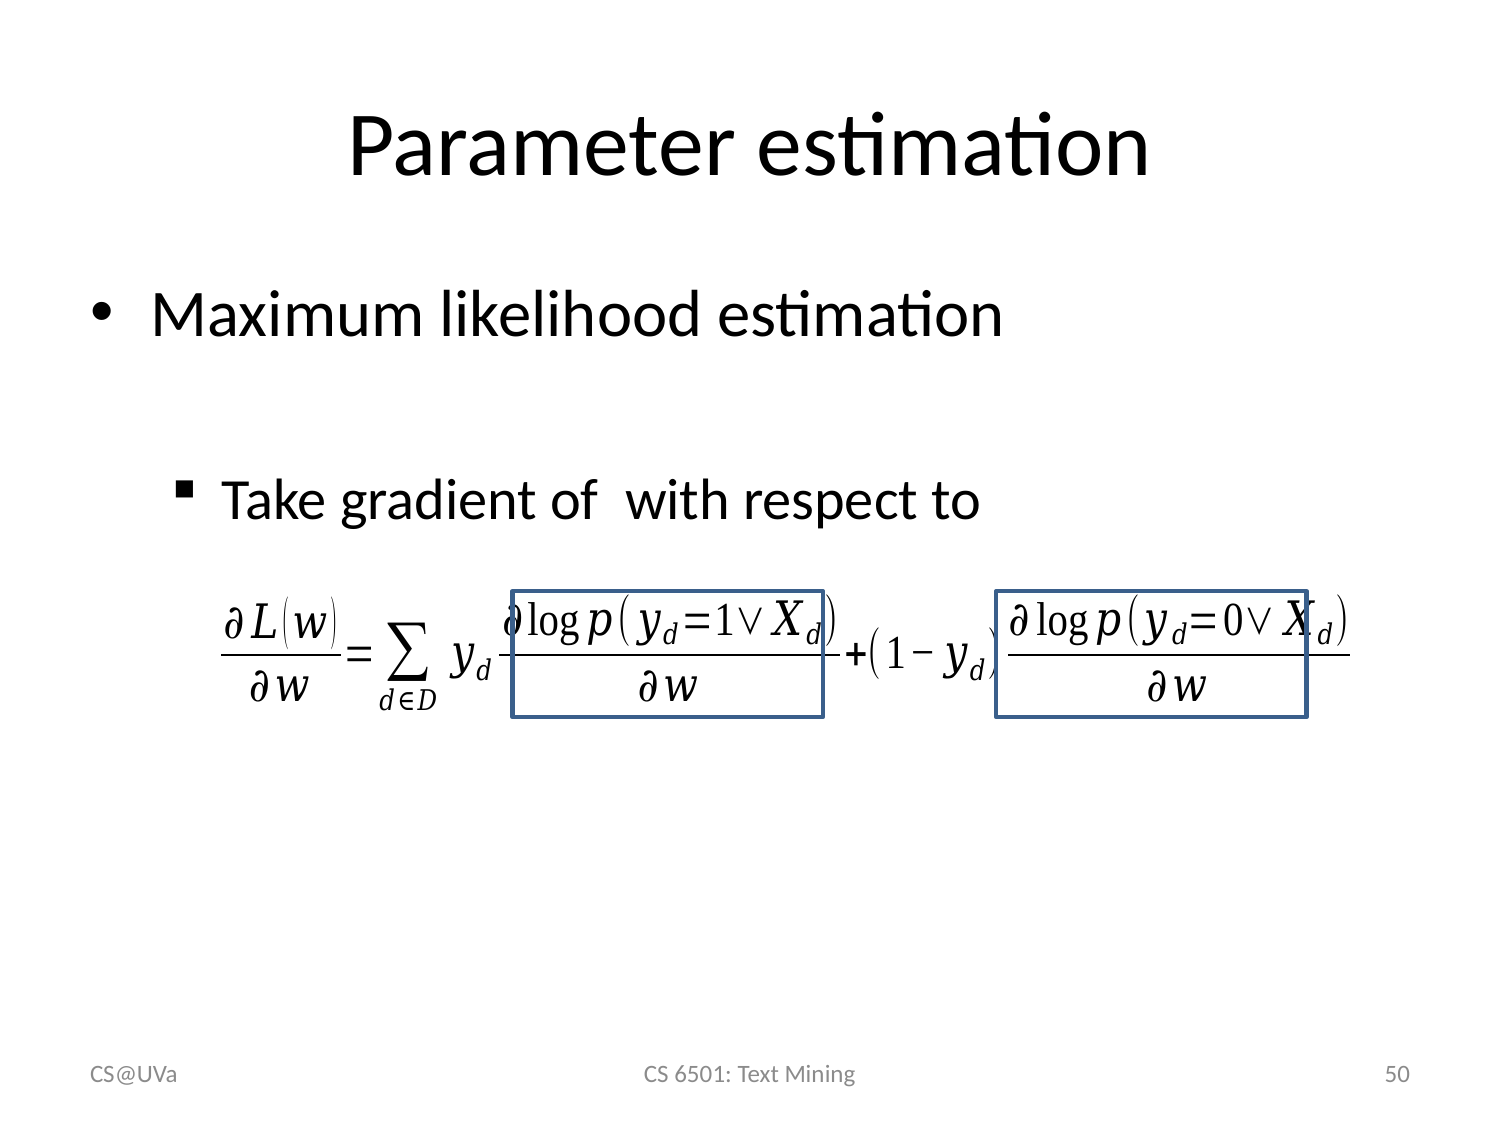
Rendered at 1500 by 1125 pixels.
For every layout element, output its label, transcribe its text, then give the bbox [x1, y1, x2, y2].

text_box [510, 589, 825, 719]
slide_number CS@UVa [75, 1042, 425, 1103]
title Parameter estimation [75, 45, 1425, 233]
footer CS 6501: Text Mining [512, 1042, 988, 1103]
text_box [994, 589, 1309, 719]
slide_number 50 [1074, 1042, 1425, 1103]
